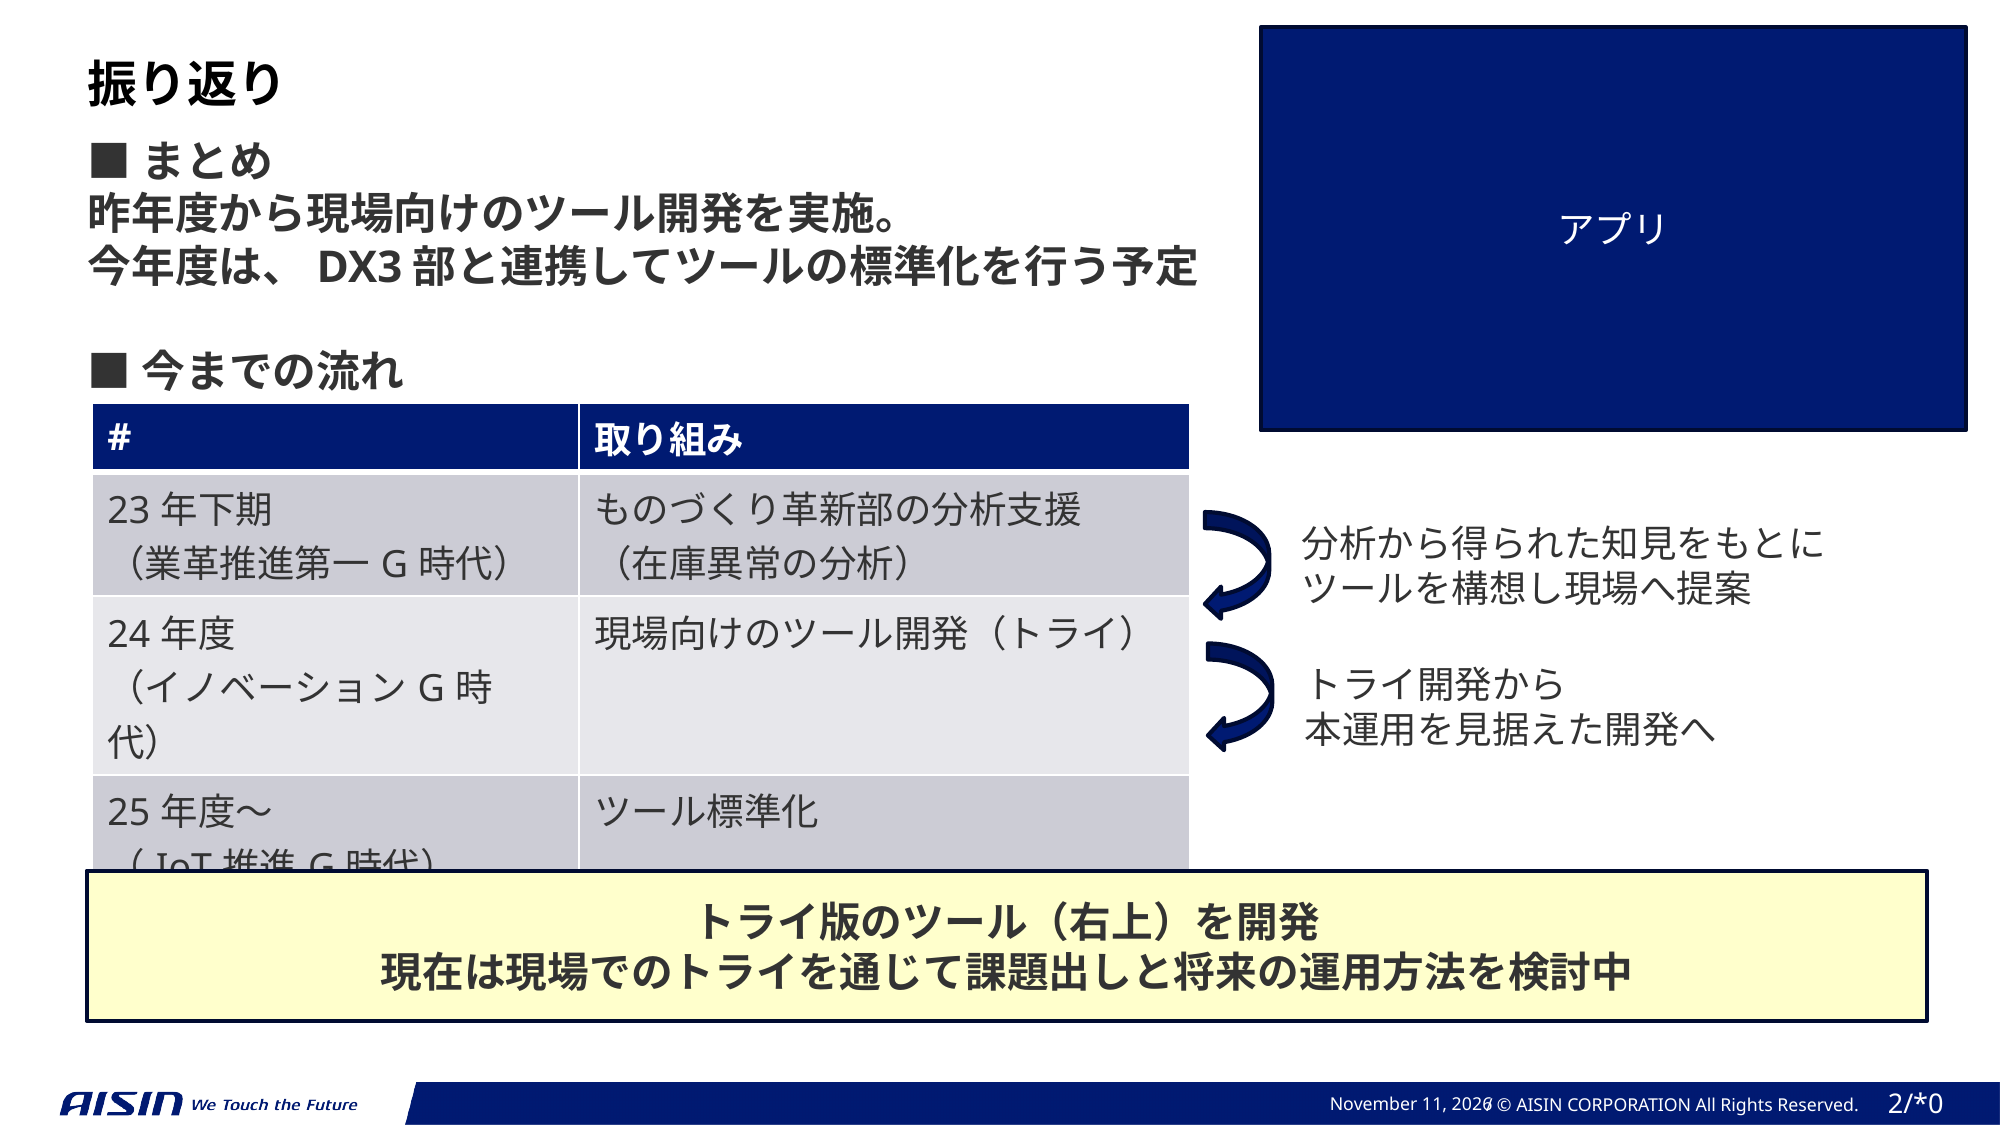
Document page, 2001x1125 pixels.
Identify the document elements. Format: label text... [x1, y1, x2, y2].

table_header # [93, 404, 578, 469]
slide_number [1142, 1093, 1508, 1116]
table_cell ものづくり革新部の分析支援 （在庫異常の分析） [580, 475, 1189, 595]
list 振り返り [72, 44, 1259, 103]
table_cell 25年度～ （IoT推進G時代） [93, 776, 578, 869]
list ■まとめ 昨年度から現場向けのツール開発を実施。 今年度は、DX3部と連携してツールの標準化を行う予定 ■今までの流れ [72, 125, 1934, 1051]
table_cell 24年度 （イノベーションG時代） [93, 597, 578, 774]
text_box [1205, 641, 1275, 753]
table_cell 現場向けのツール開発（トライ） [580, 597, 1189, 774]
text_box [1202, 509, 1272, 621]
text_box トライ開発から 本運用を見据えた開発へ [1289, 654, 2000, 759]
text_box アプリ [1259, 25, 1968, 432]
text_box トライ版のツール（右上）を開発 現在は現場でのトライを通じて課題出しと将来の運用方法を検討中 [85, 869, 1929, 1023]
table_cell 23年下期 （業革推進第一G時代） [93, 475, 578, 595]
table_cell ツール標準化 [580, 776, 1189, 869]
table_header 取り組み [580, 404, 1189, 469]
picture [0, 1082, 2000, 1125]
text_box 分析から得られた知見をもとに ツールを構想し現場へ提案 [1286, 513, 1983, 618]
